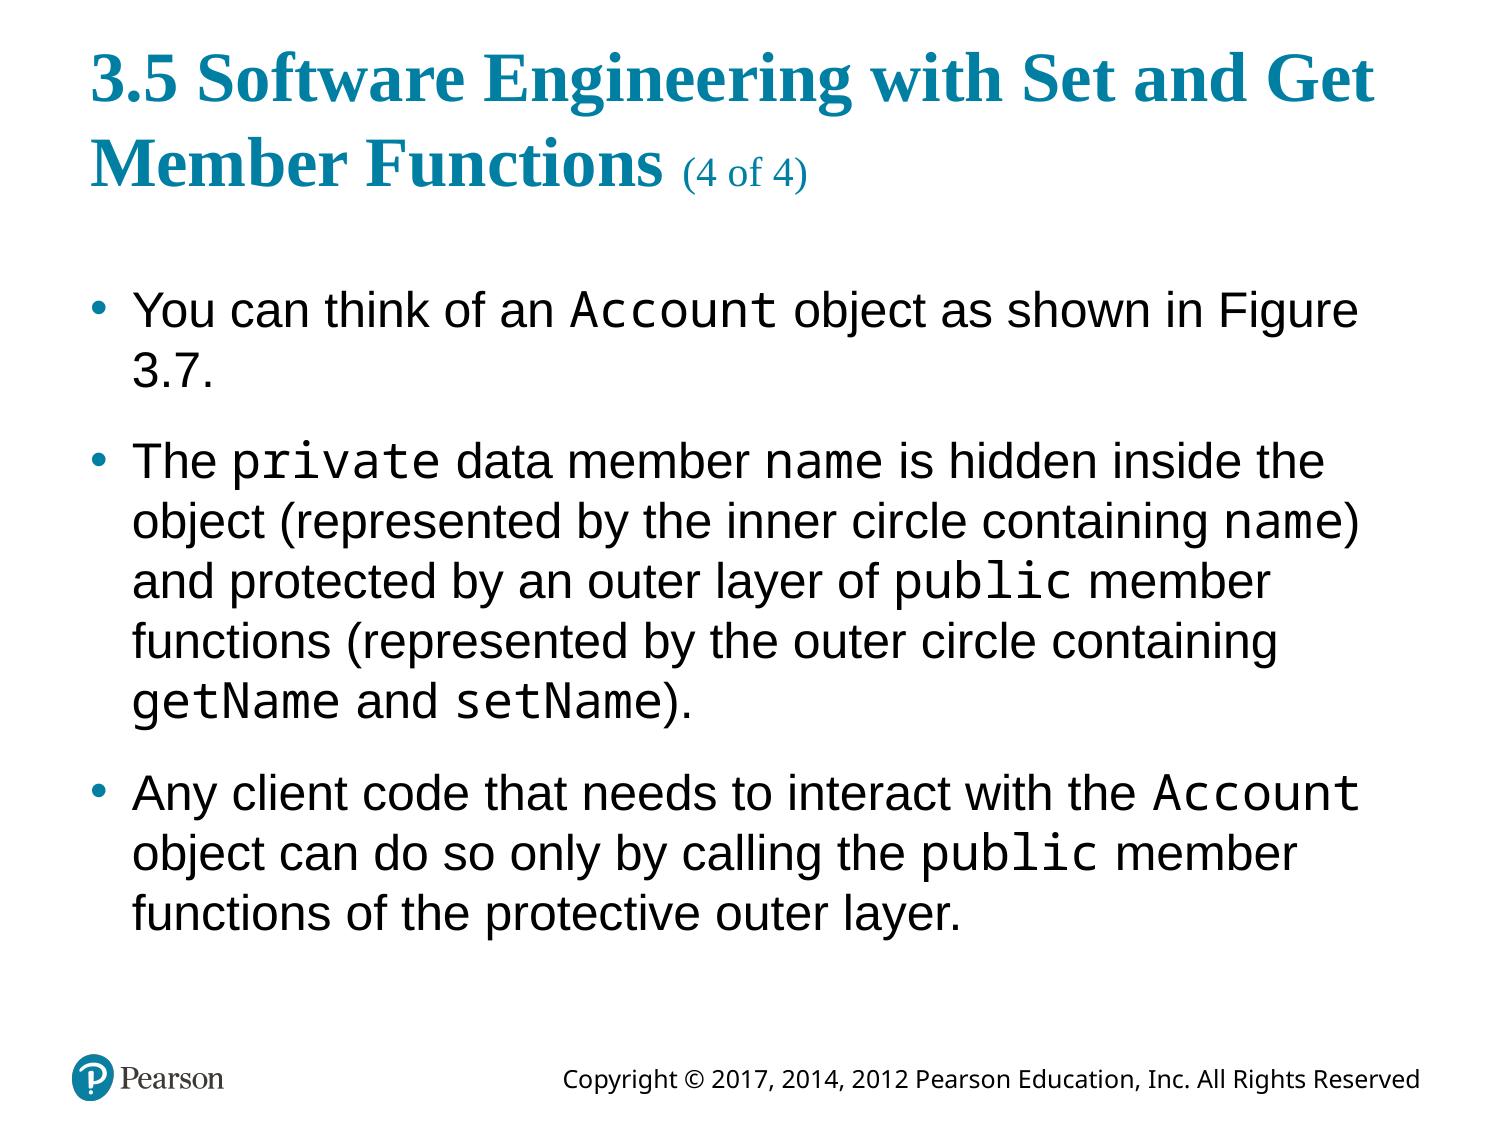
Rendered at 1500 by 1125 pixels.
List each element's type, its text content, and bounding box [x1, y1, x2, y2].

title 3.5 Software Engineering with Set and Get Member Functions (4 of 4) [75, 35, 1425, 216]
picture [98, 1054, 224, 1101]
picture [72, 1087, 83, 1101]
picture [80, 1063, 106, 1088]
list You can think of an Account object as shown in Figure 3.7. The private data member name is hidden inside the object (represented by the inner circle containing name) and protected by an outer layer of public member functions (represented by the outer circle containing getName and setName). Any client code that needs to interact with the Account object can do so only by calling the public member functions of the protective outer layer. [75, 262, 1425, 1005]
picture [72, 1054, 88, 1070]
